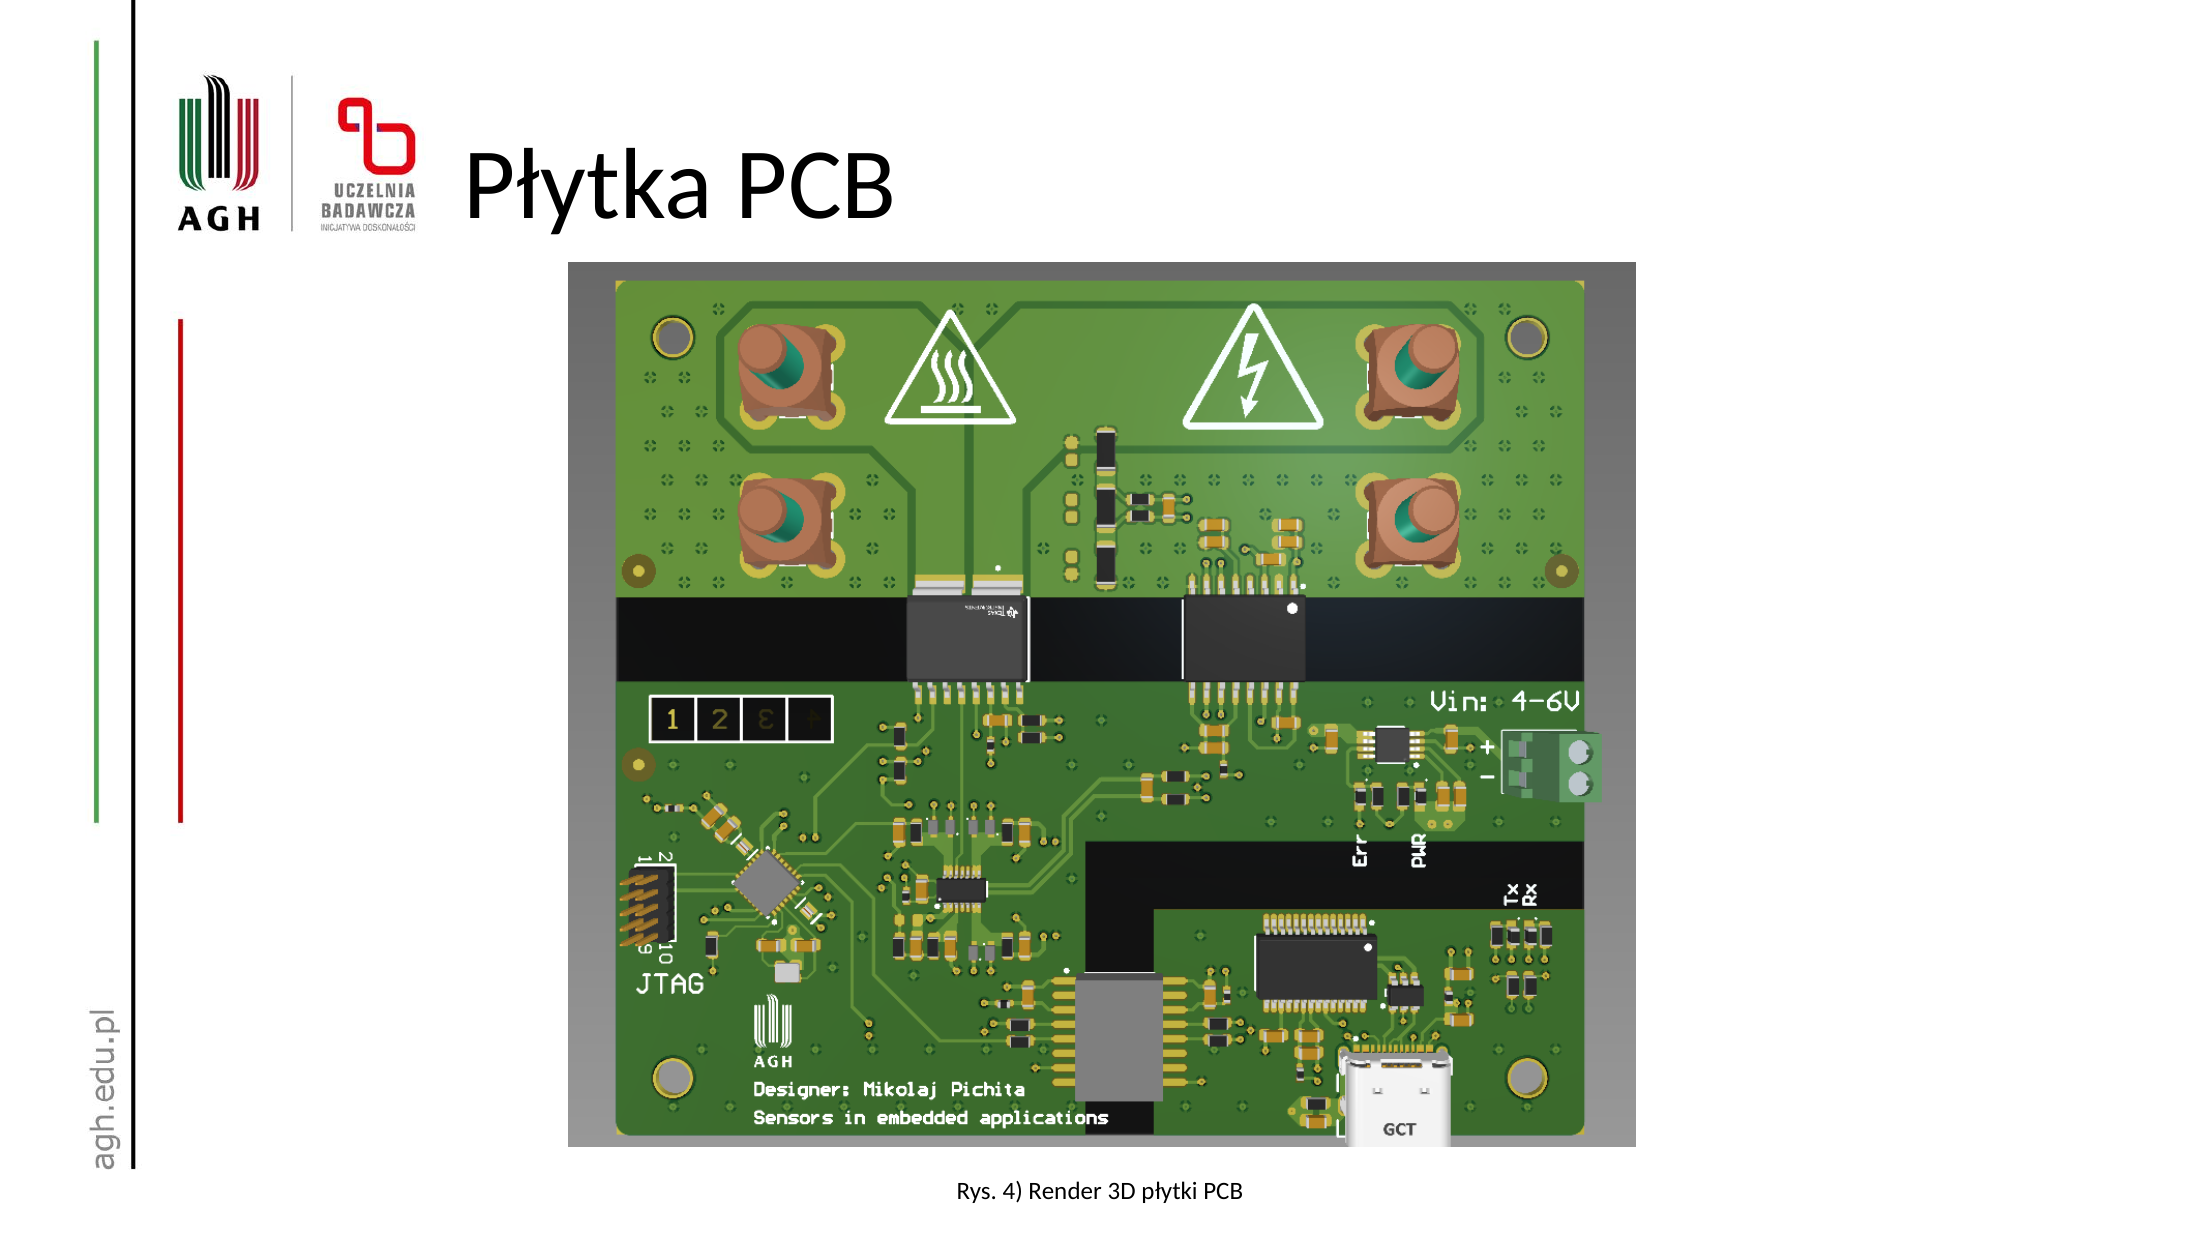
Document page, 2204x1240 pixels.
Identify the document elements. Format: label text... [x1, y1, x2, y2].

title Płytka PCB [448, 65, 2053, 306]
picture [0, 0, 2204, 1240]
text_box Rys. 4) Render 3D płytki PCB [941, 1159, 1262, 1215]
